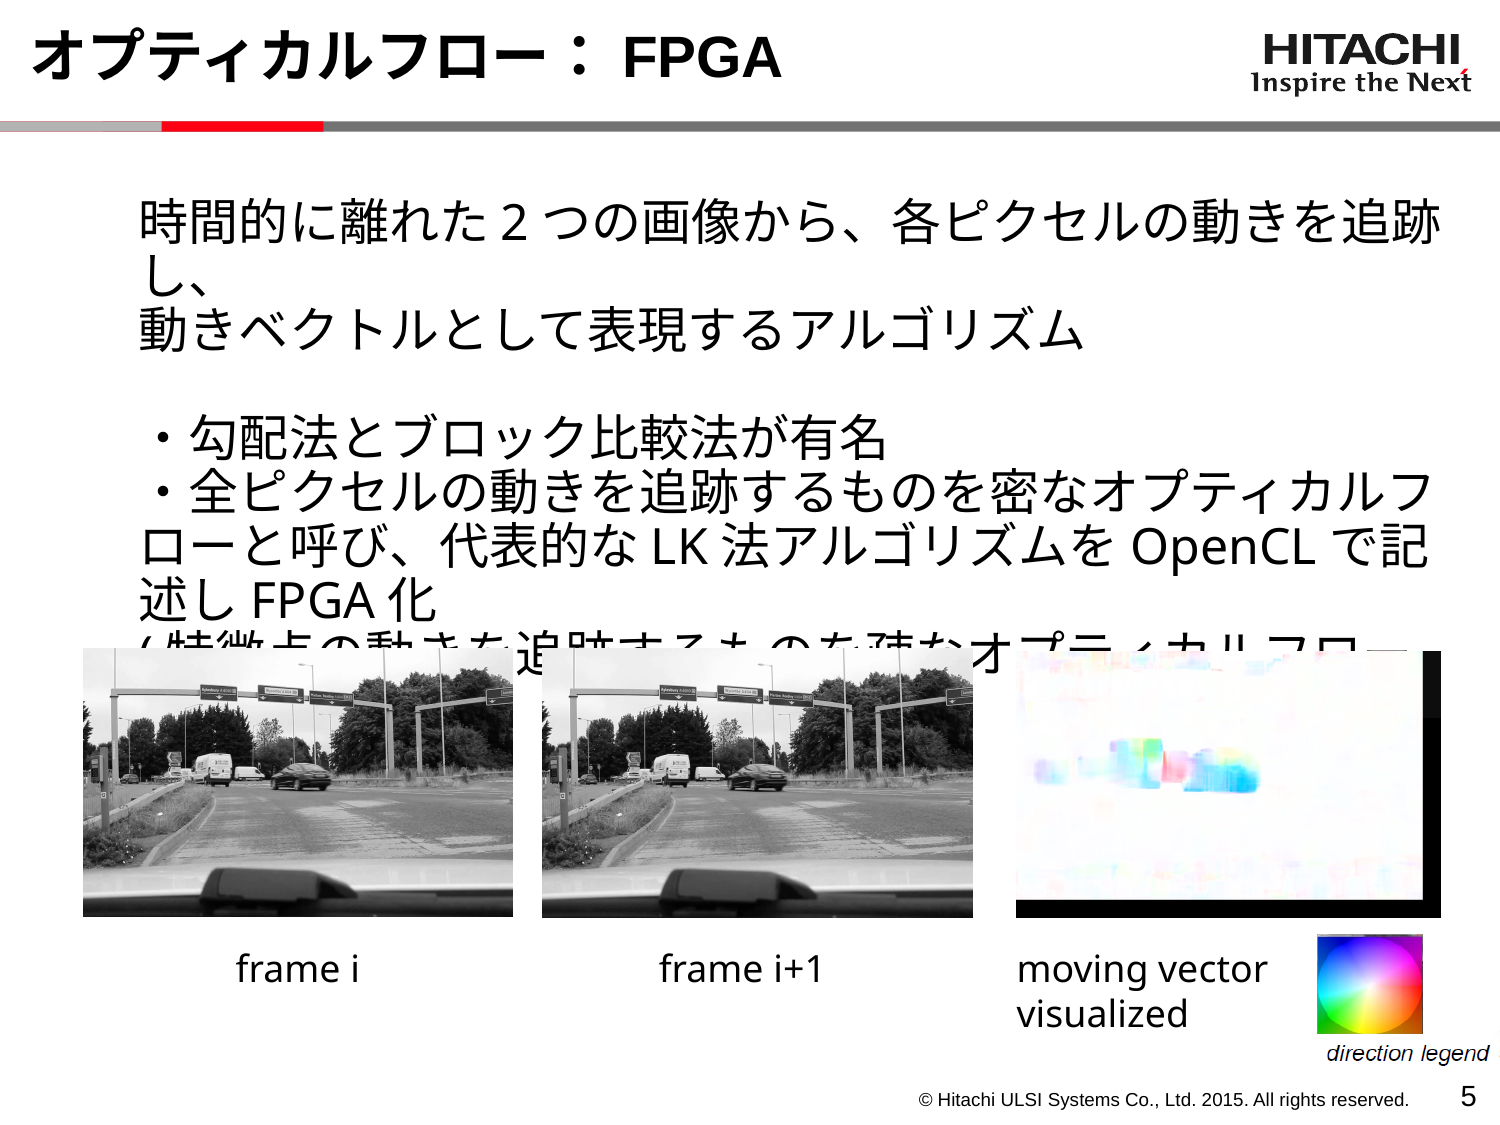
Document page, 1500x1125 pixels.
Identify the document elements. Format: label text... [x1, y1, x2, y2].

picture [1303, 919, 1500, 1077]
slide_number 4 [1411, 1084, 1492, 1124]
text_box frame i [220, 937, 375, 997]
text_box 時間的に離れた2つの画像から、各ピクセルの動きを追跡し、 動きベクトルとして表現するアルゴリズム ・勾配法とブロック比較法が有名 ・全ピクセルの動きを追跡するものを密なオプティカルフローと呼び、代表的なLK法アルゴリズムをOpenCLで記述しFPGA化 (特徴点の動きを追跡するものを疎なオプティカルフローと呼ぶ) [124, 190, 1463, 574]
picture [83, 648, 513, 917]
text_box frame i+1 [643, 937, 841, 997]
title オプティカルフロー：FPGA [14, 20, 1249, 94]
picture [1015, 651, 1441, 918]
text_box moving vector visualized [1001, 937, 1284, 1042]
picture [541, 648, 973, 918]
